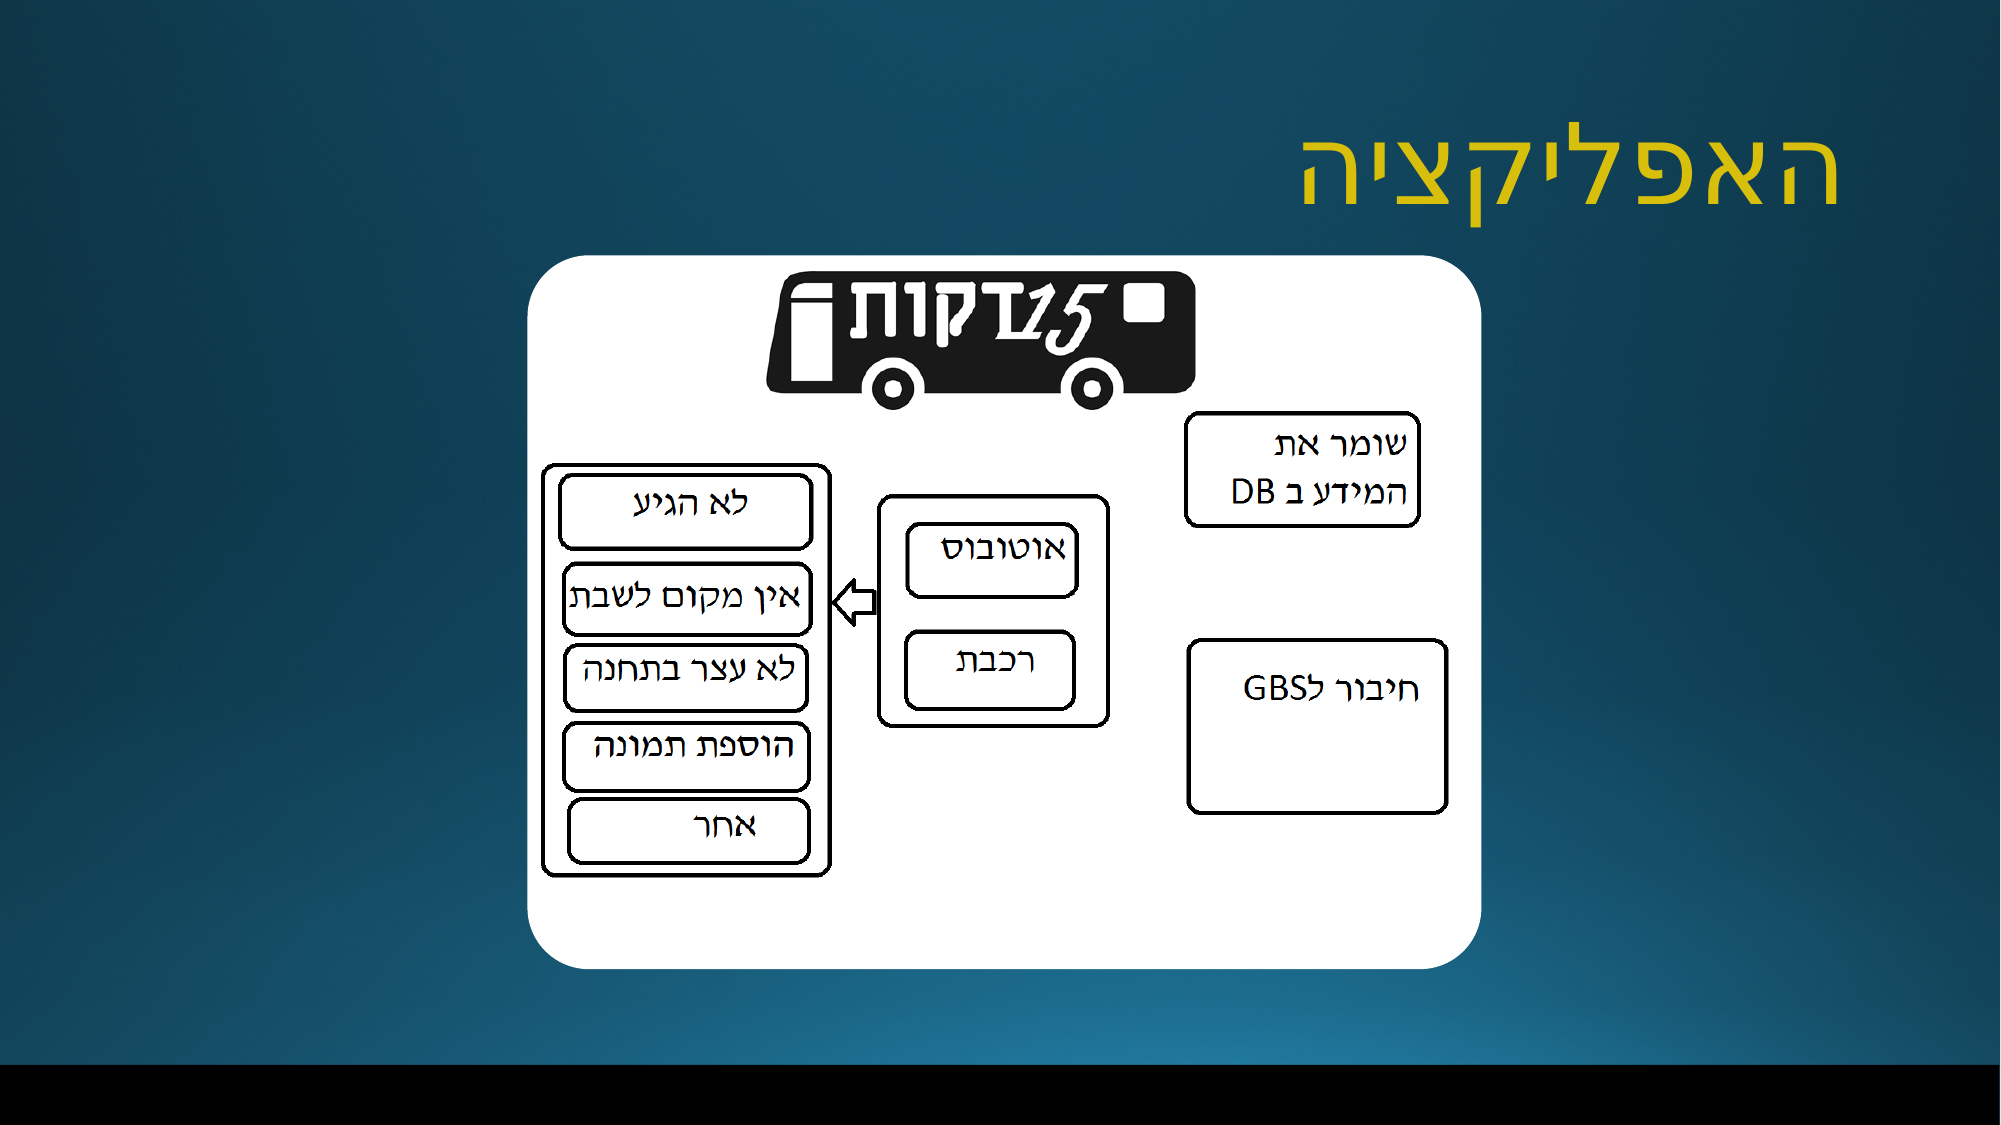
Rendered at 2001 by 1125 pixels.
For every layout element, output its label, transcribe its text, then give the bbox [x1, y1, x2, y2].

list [527, 255, 1482, 970]
title האפליקציה [137, 59, 1863, 278]
picture [0, 0, 2001, 1125]
